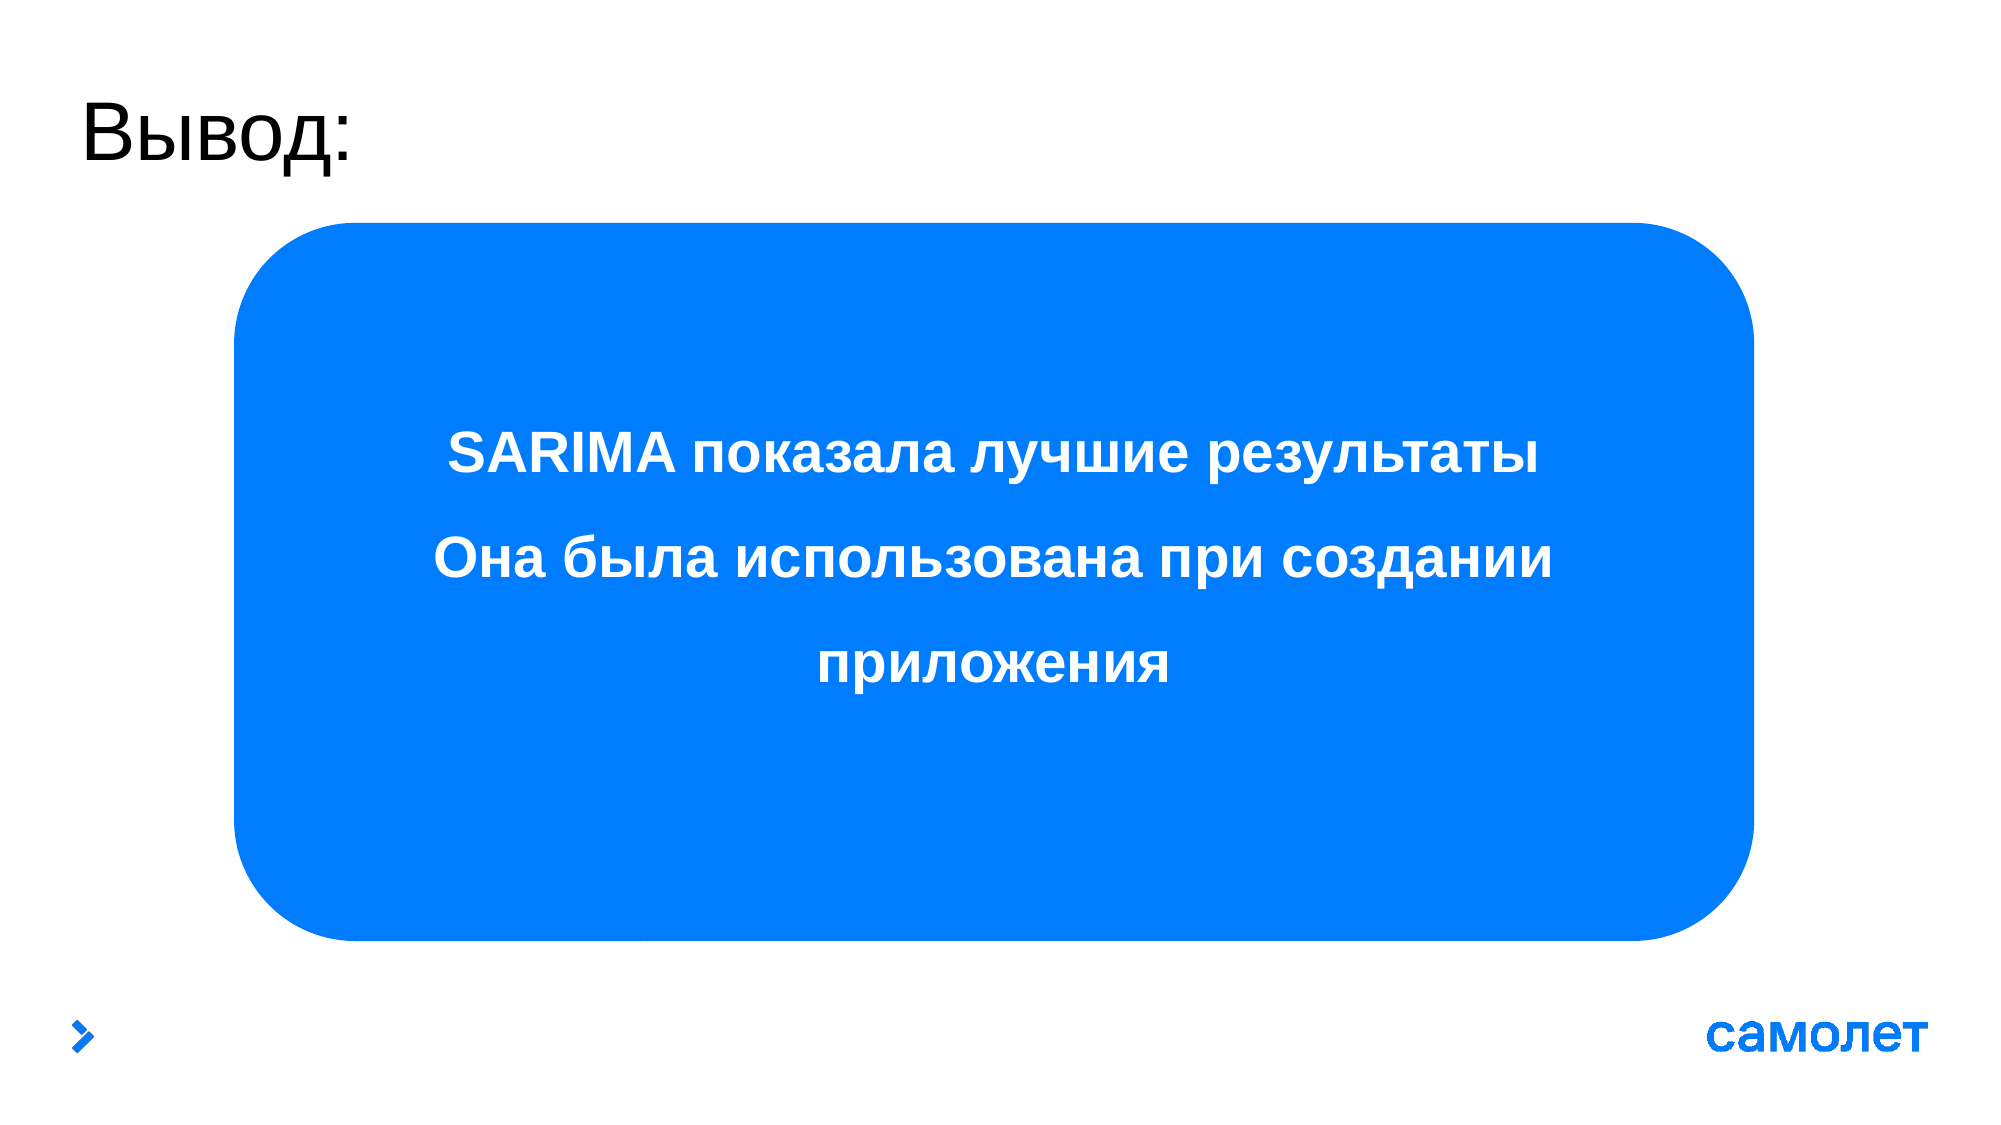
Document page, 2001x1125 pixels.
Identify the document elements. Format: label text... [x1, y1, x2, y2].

picture [1707, 1021, 1928, 1052]
title Вывод: [80, 89, 1935, 196]
picture [72, 1020, 94, 1053]
text_box SARIMA показала лучшие результаты Она была использована при создании приложения [236, 224, 1753, 939]
